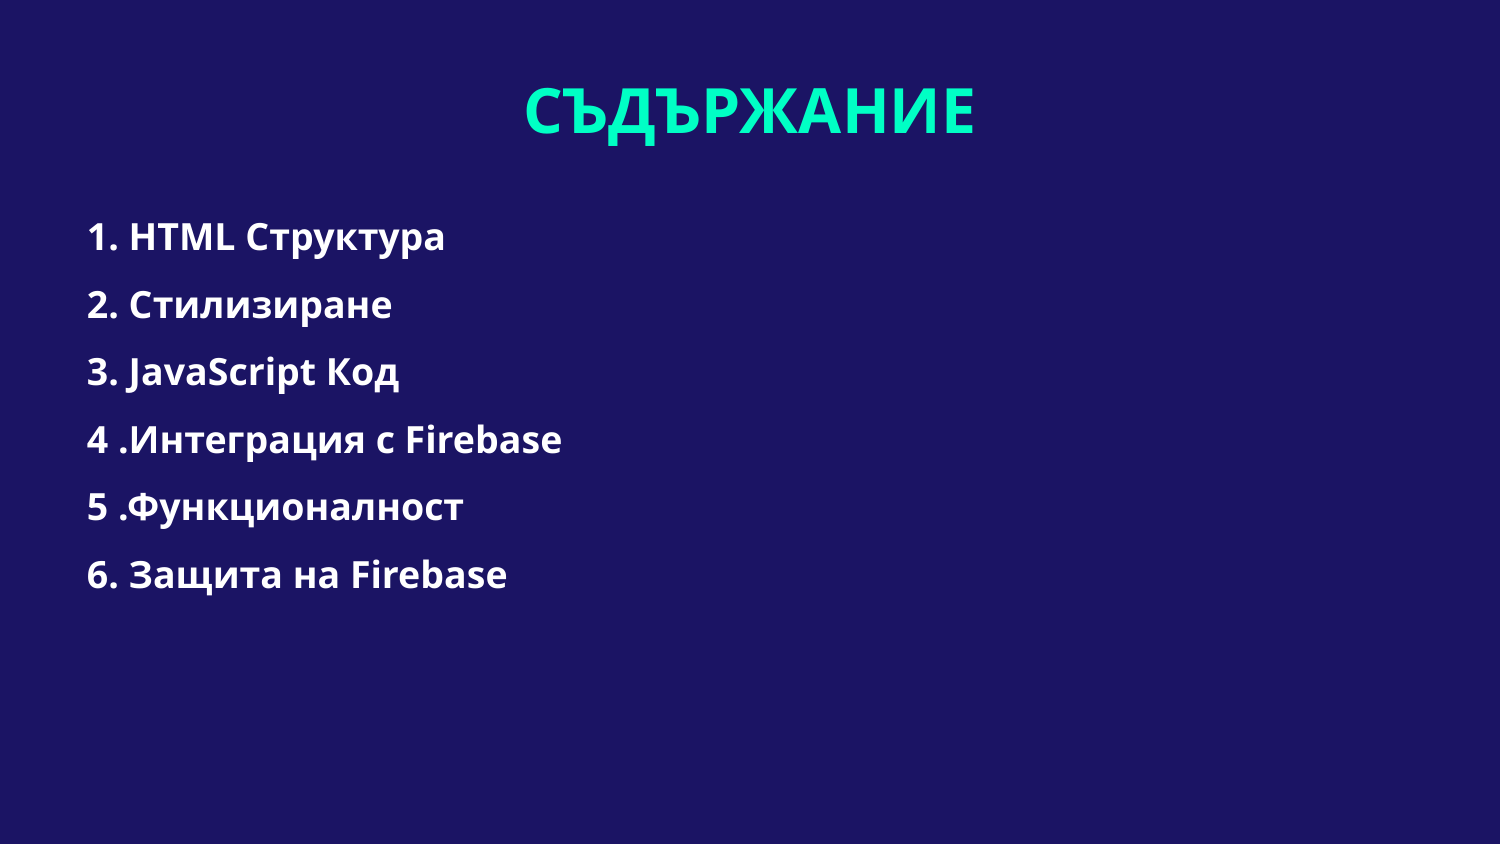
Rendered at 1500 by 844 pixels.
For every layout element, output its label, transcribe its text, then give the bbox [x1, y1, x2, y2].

title СЪДЪРЖАНИЕ [209, 56, 1291, 166]
subtitle 1. HTML Структура 2. Стилизиране 3. JavaScript Код 4 .Интеграция с Firebase 5 .Функционалност 6. Защита на Firebase [71, 175, 1336, 717]
